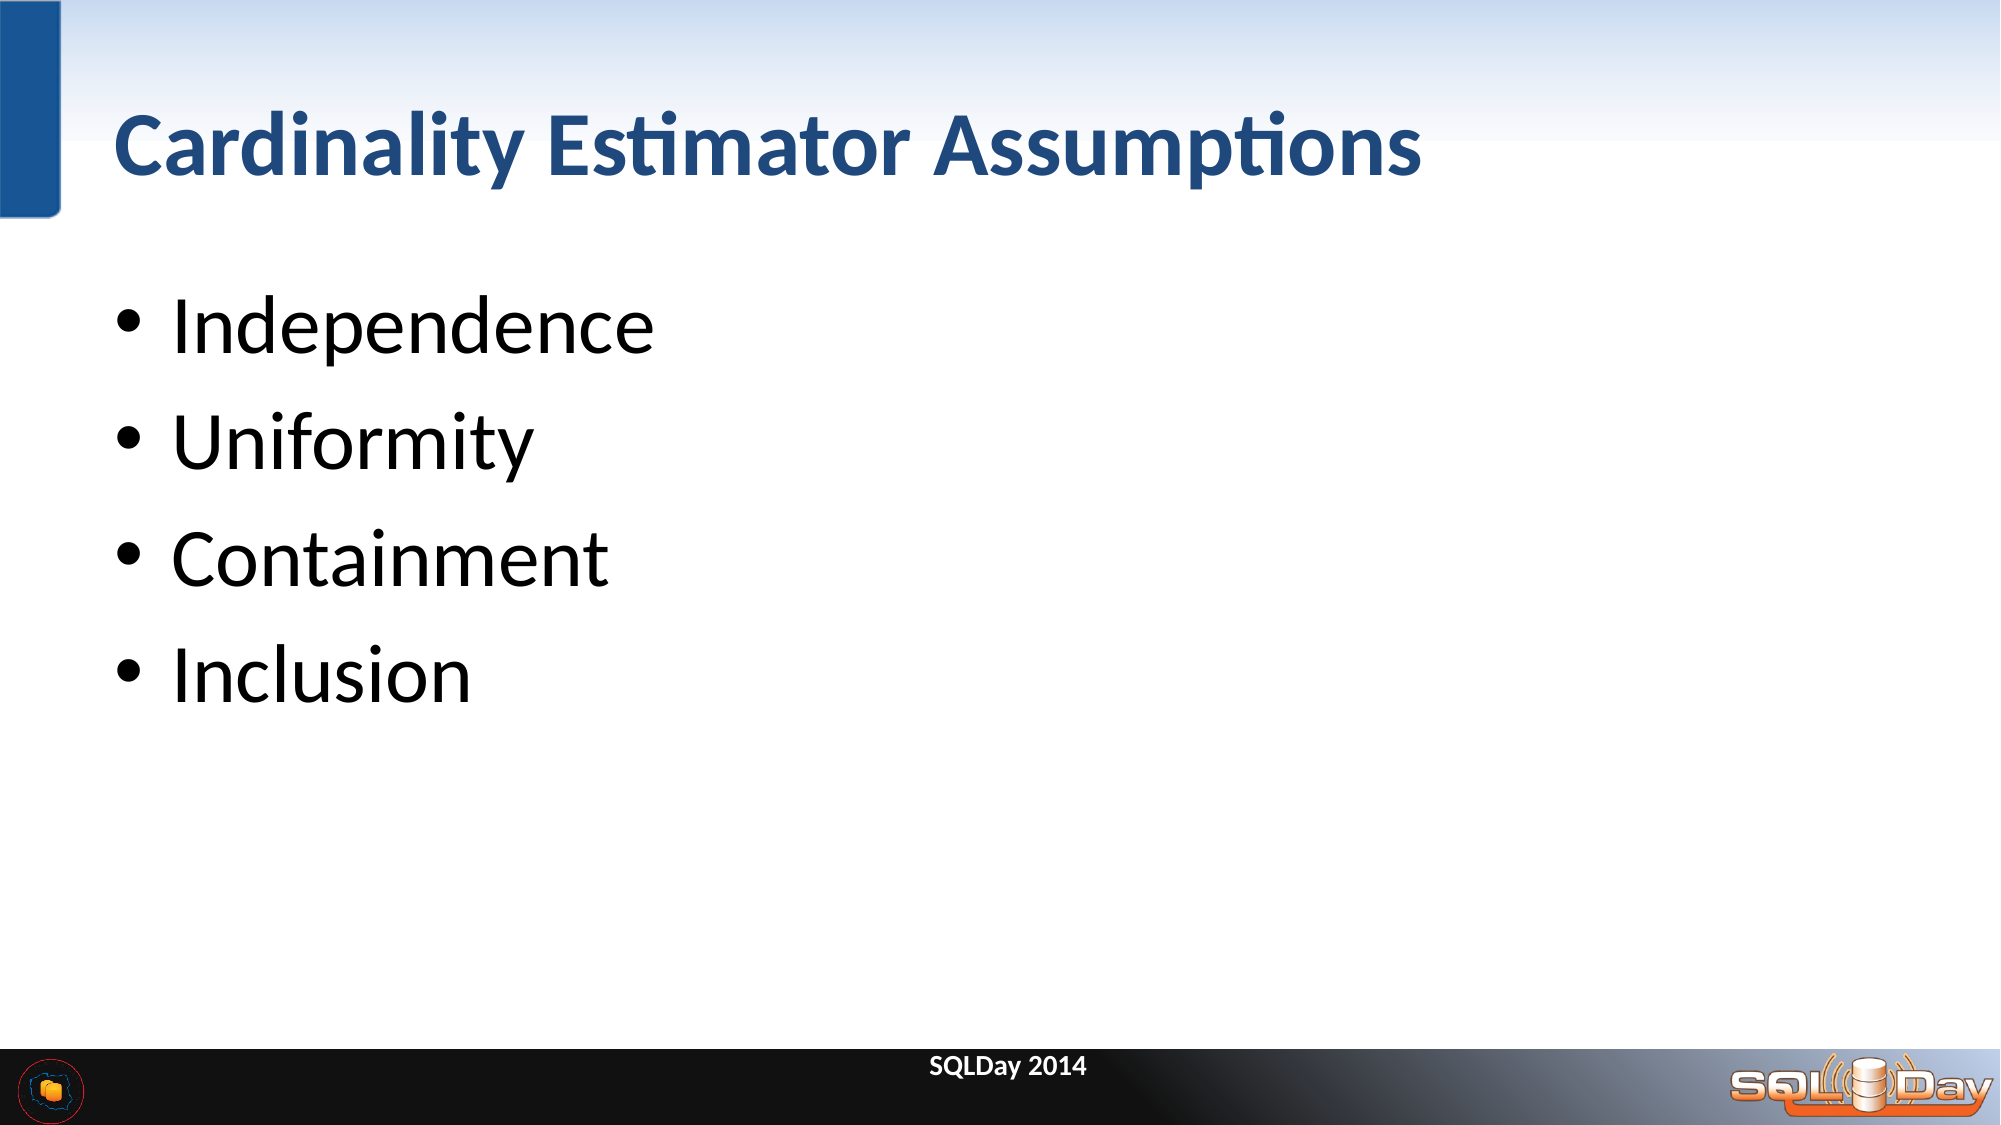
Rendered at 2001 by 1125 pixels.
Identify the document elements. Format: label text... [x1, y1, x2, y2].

picture [16, 1057, 85, 1125]
list Independence Uniformity Containment Inclusion [99, 262, 1900, 1005]
picture [1730, 1053, 1994, 1117]
footer SQLDay 2014 [566, 1050, 1450, 1113]
title Cardinality Estimator Assumptions [99, 45, 1900, 233]
picture [0, 0, 62, 219]
